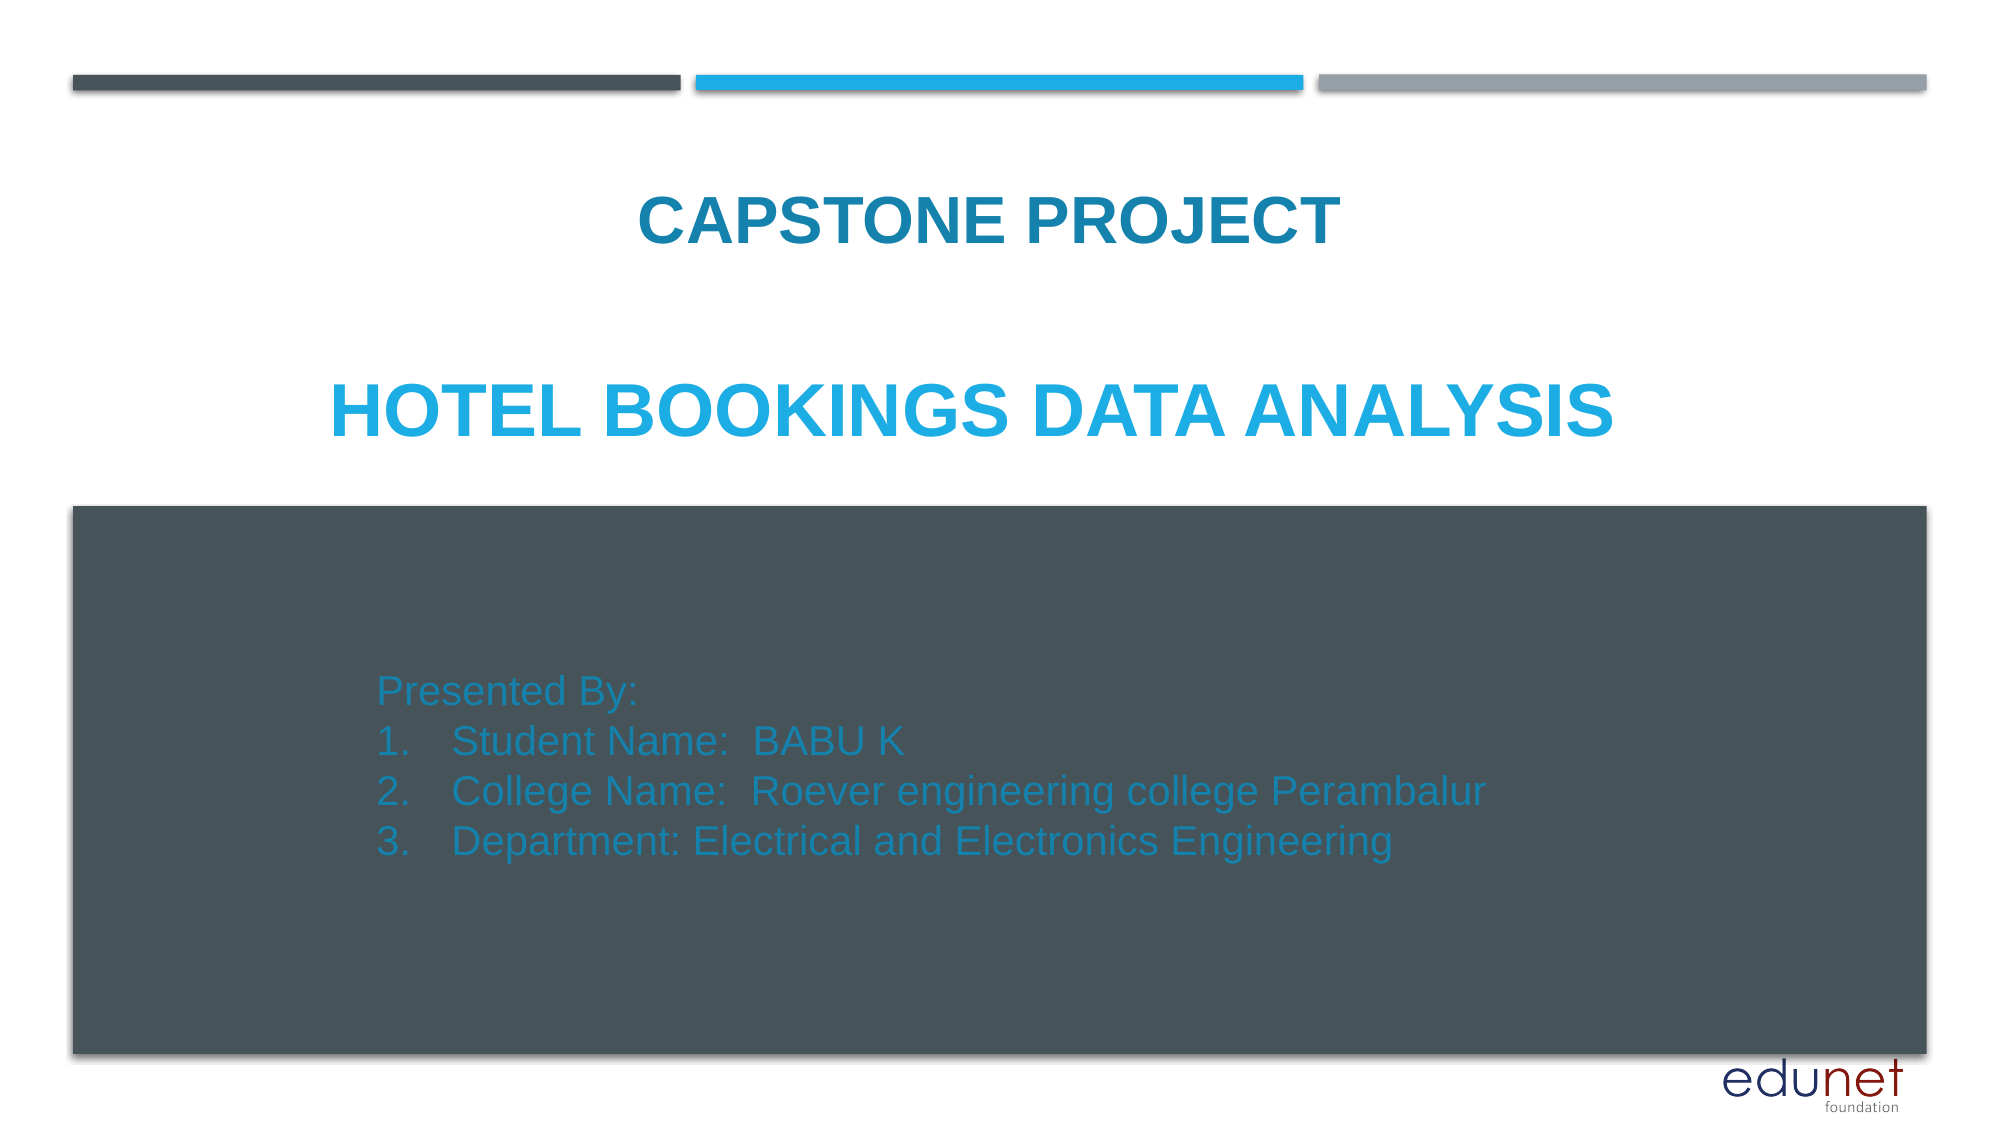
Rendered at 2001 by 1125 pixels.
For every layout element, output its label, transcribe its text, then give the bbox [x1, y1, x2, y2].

text_box Presented By: Student Name: BABU K College Name: Roever engineering college Perambalur Department: Electrical and Electronics Engineering [361, 656, 1671, 872]
picture [1719, 1056, 1905, 1116]
title Hotel bookings data analysis [222, 298, 1723, 460]
text_box CAPSTONE PROJECT [0, 169, 2000, 265]
